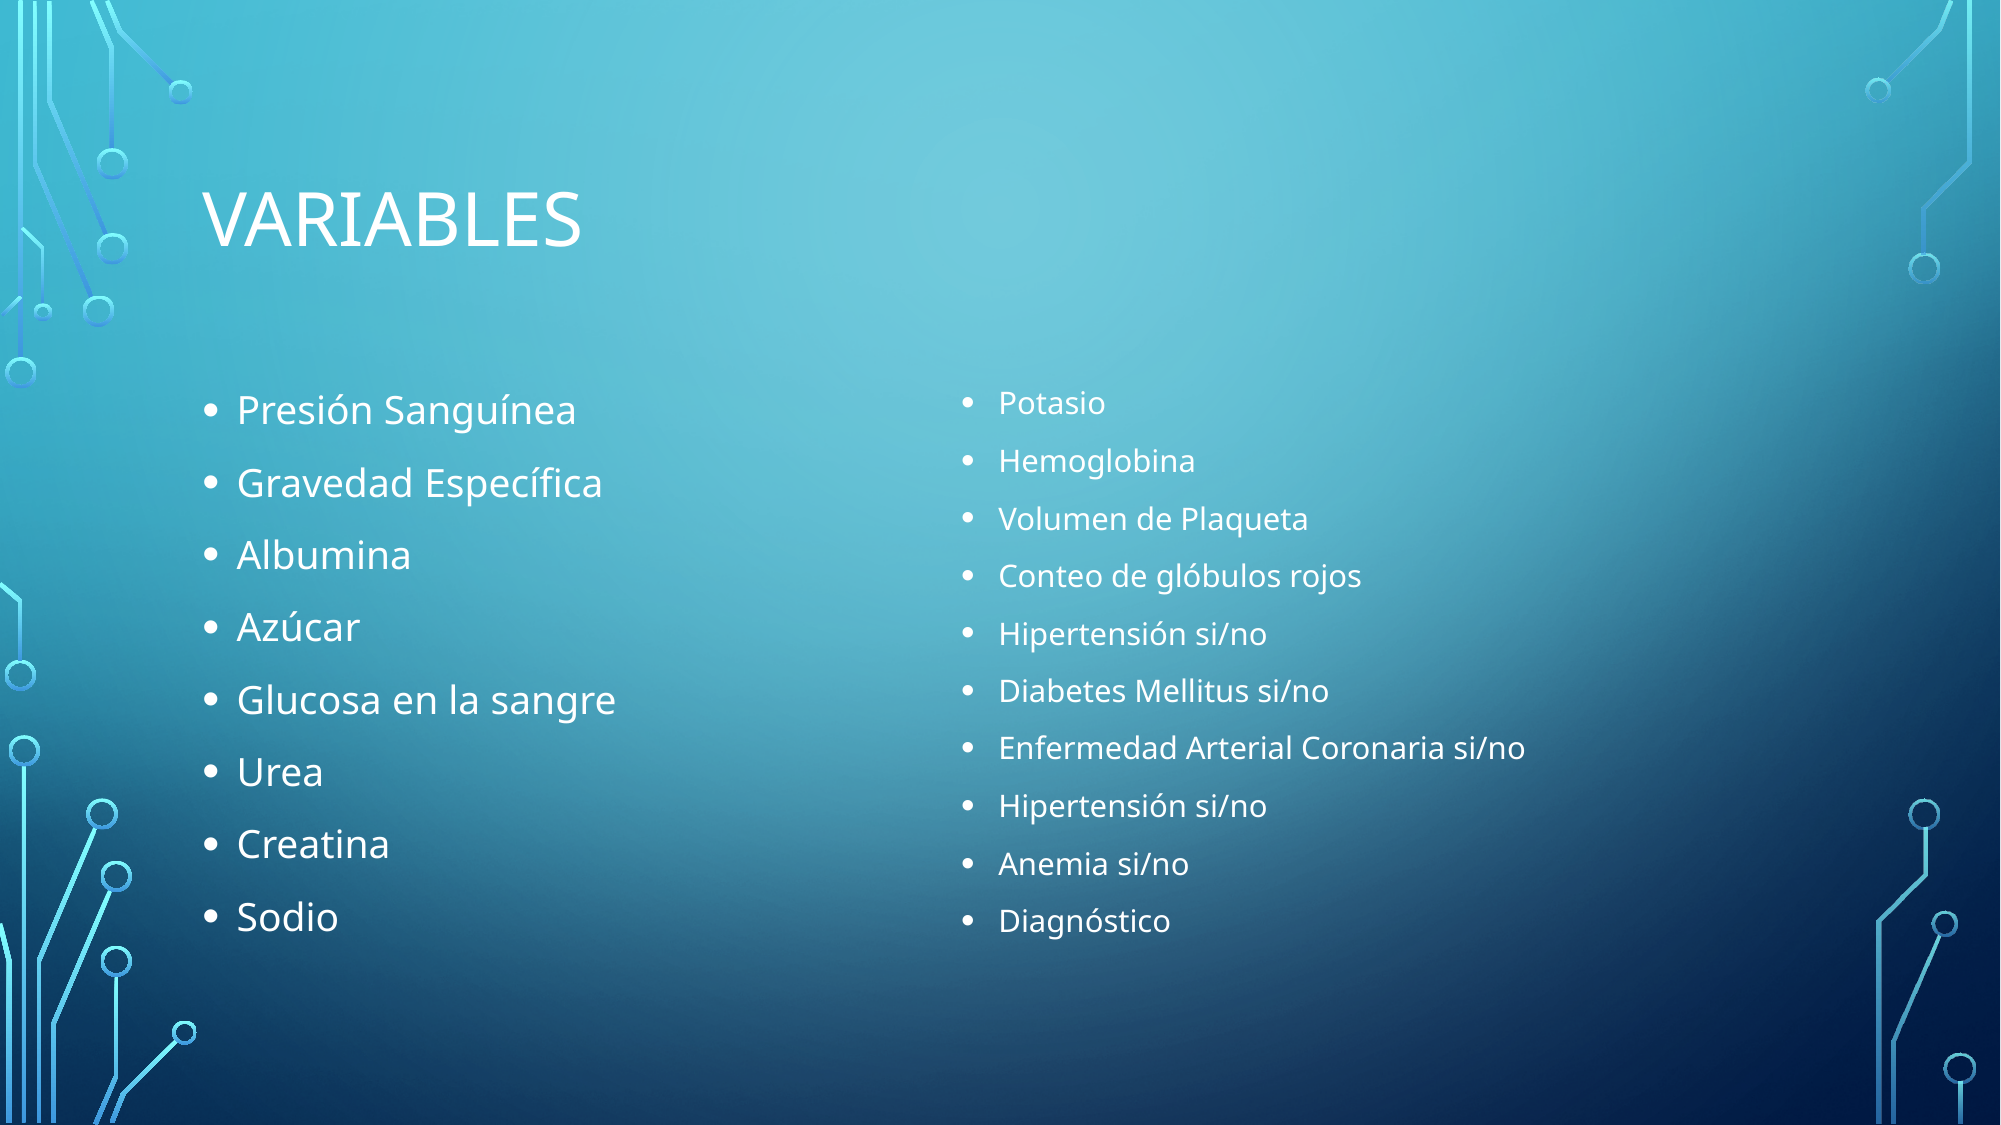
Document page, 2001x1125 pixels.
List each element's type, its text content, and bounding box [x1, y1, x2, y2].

list Presión Sanguínea Gravedad Específica Albumina Azúcar Glucosa en la sangre Urea Creatina Sodio [187, 369, 920, 950]
text_box Potasio Hemoglobina Volumen de Plaqueta Conteo de glóbulos rojos Hipertensión si/no Diabetes Mellitus si/no Enfermedad Arterial Coronaria si/no Hipertensión si/no Anemia si/no Diagnóstico [946, 368, 1679, 950]
title Variables [187, 101, 1813, 344]
